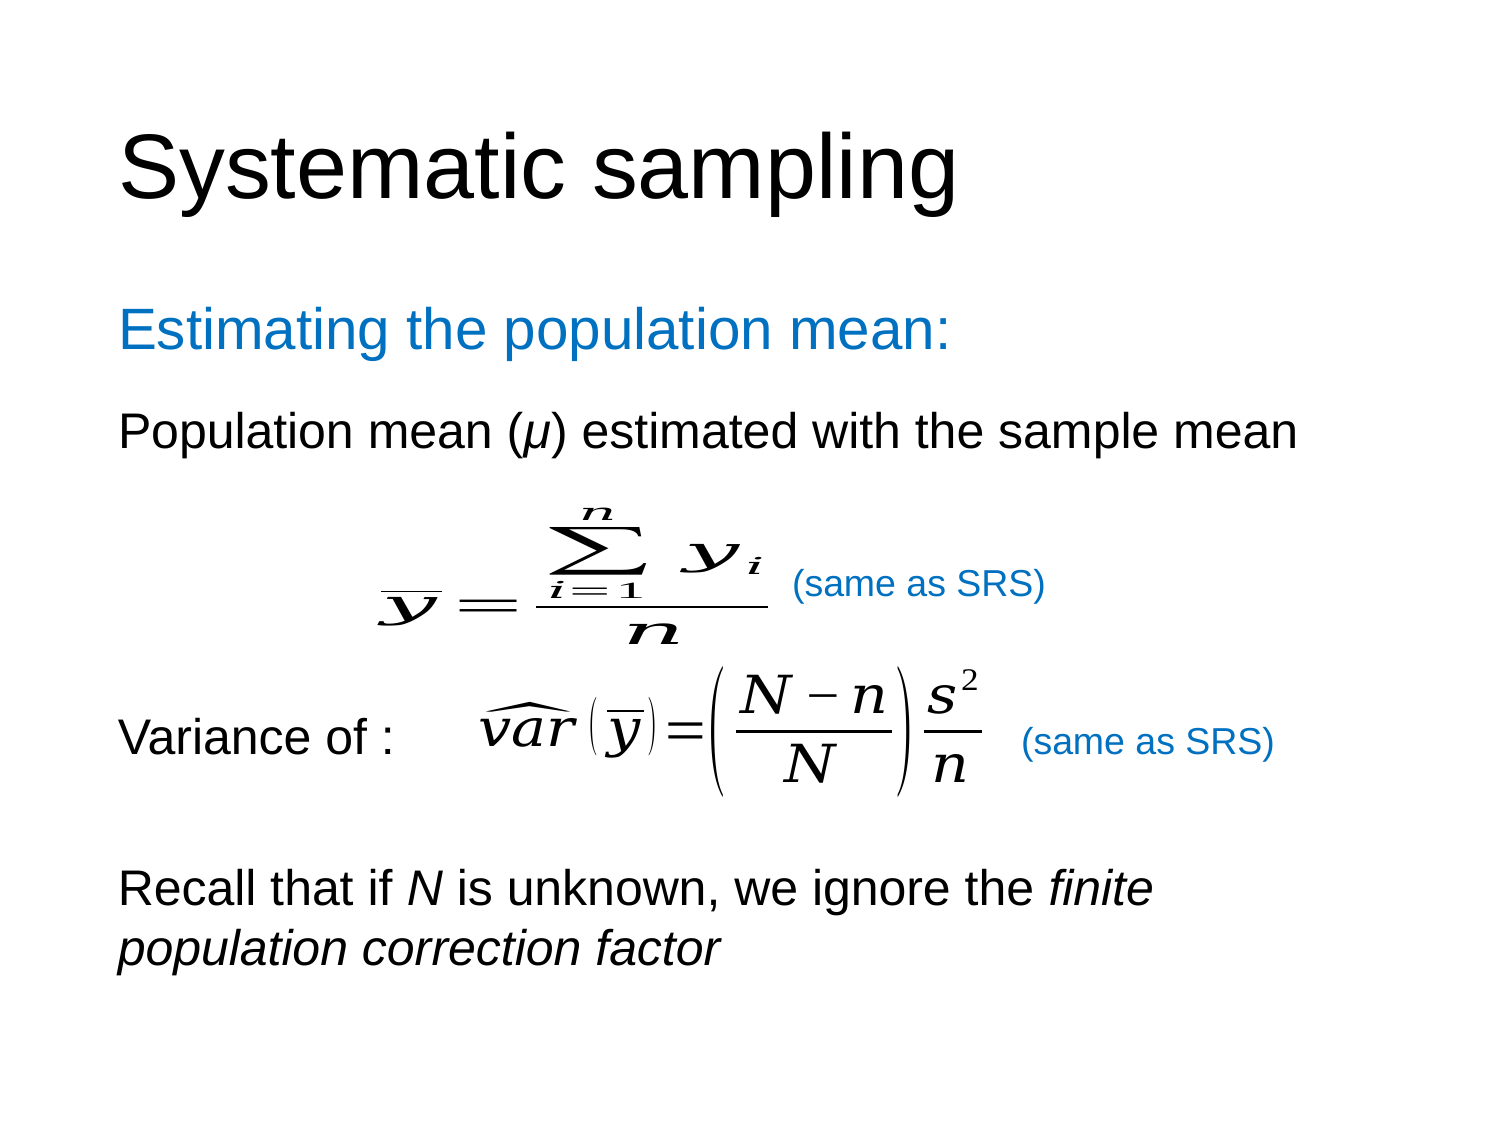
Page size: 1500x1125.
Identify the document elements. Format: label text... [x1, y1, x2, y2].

text_box (same as SRS) [1006, 709, 1290, 770]
text_box Recall that if N is unknown, we ignore the finite population correction factor [103, 847, 1359, 983]
title Systematic sampling [103, 59, 1397, 278]
text_box (same as SRS) [777, 551, 1061, 612]
